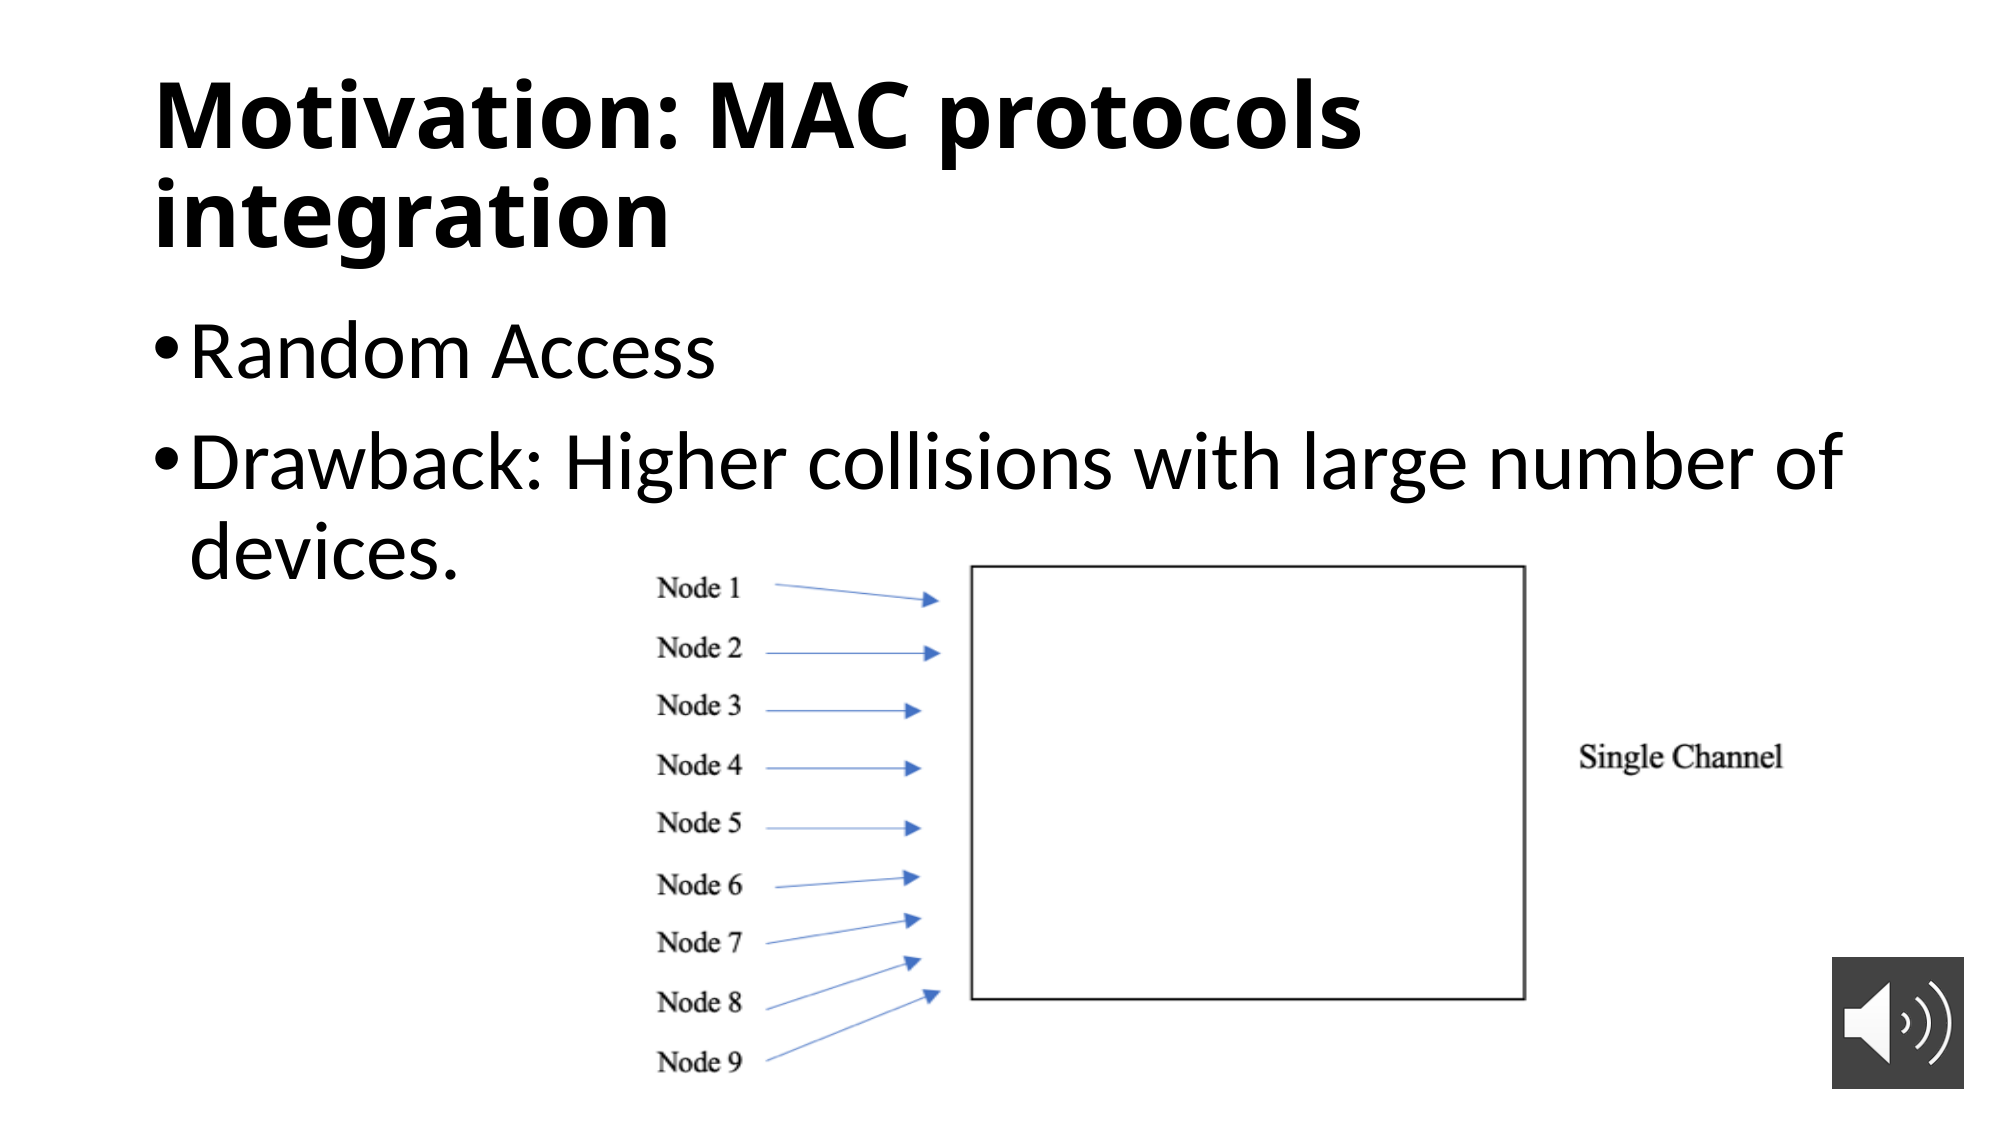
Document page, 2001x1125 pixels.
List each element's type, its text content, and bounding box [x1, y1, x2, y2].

picture [1831, 956, 1965, 1090]
picture [616, 516, 1796, 1087]
list Random Access Drawback: Higher collisions with large number of devices. [137, 299, 1863, 1014]
title Motivation: MAC protocols integration [137, 59, 1863, 278]
